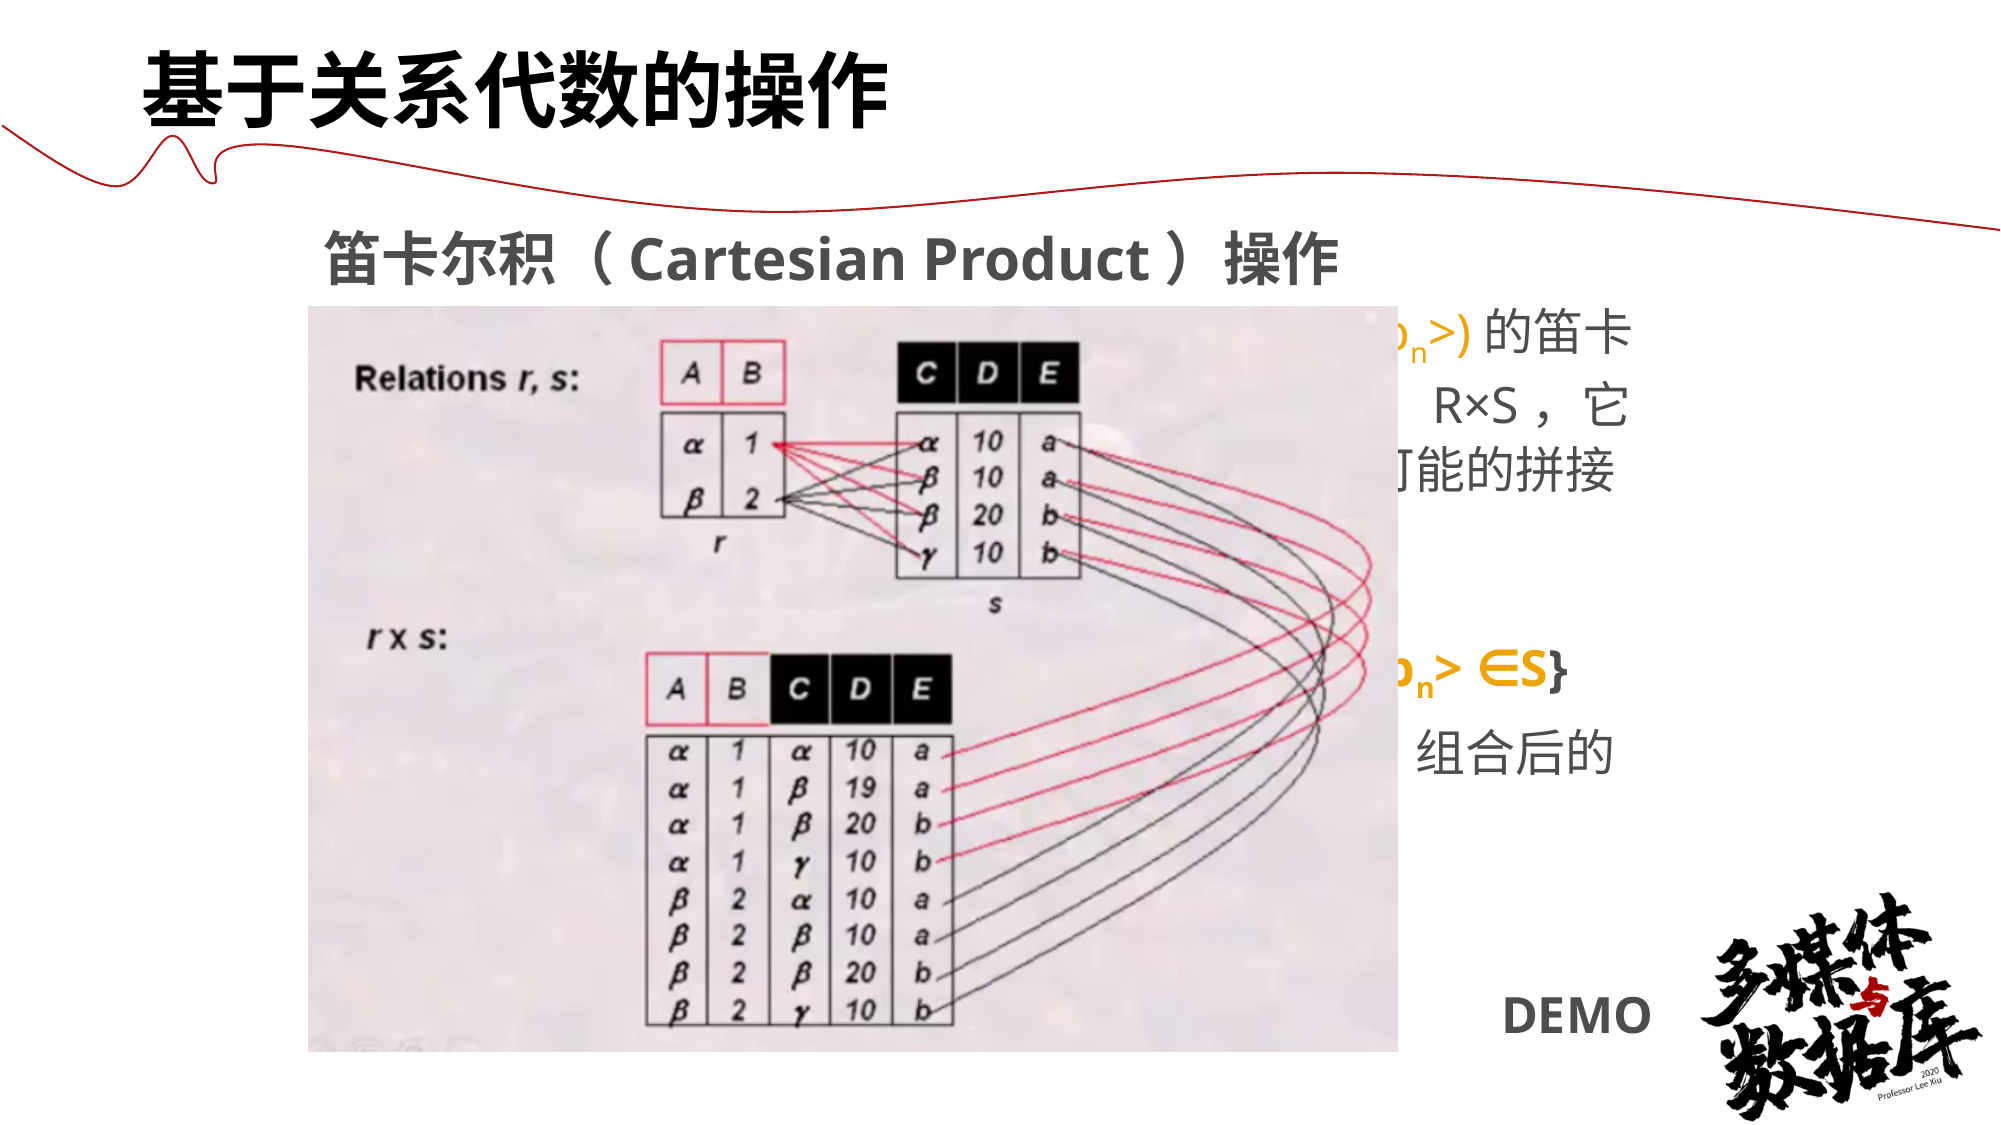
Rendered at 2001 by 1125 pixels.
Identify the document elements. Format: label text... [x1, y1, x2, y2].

text_box 基于关系代数的操作 [126, 31, 906, 146]
picture [1656, 854, 2001, 1125]
picture [308, 306, 1398, 1052]
text_box 笛卡尔积（Cartesian Product）操作 定义：关系R(<a1,a2,…,an>)和关系S(<b1,b2,…,bn>)的笛卡尔积（简称积）运算结果也是一个关系，记作： R×S，它由关系R中的元组与关系S中的元组进行所有可能的拼接构成。 数学描述： R×S= {< a1,a2,…,an , b1,b2,…,bn >| (<a1,a2,…,an>)∈R∧ <b1,b2,…,bn> ∈S} 组合后的元组数等于两个关系的元组数的乘积，组合后的新关系的度数为原关系的度数之和。 R×S=S×R [308, 219, 1674, 931]
text_box DEMO [1486, 975, 1668, 1051]
